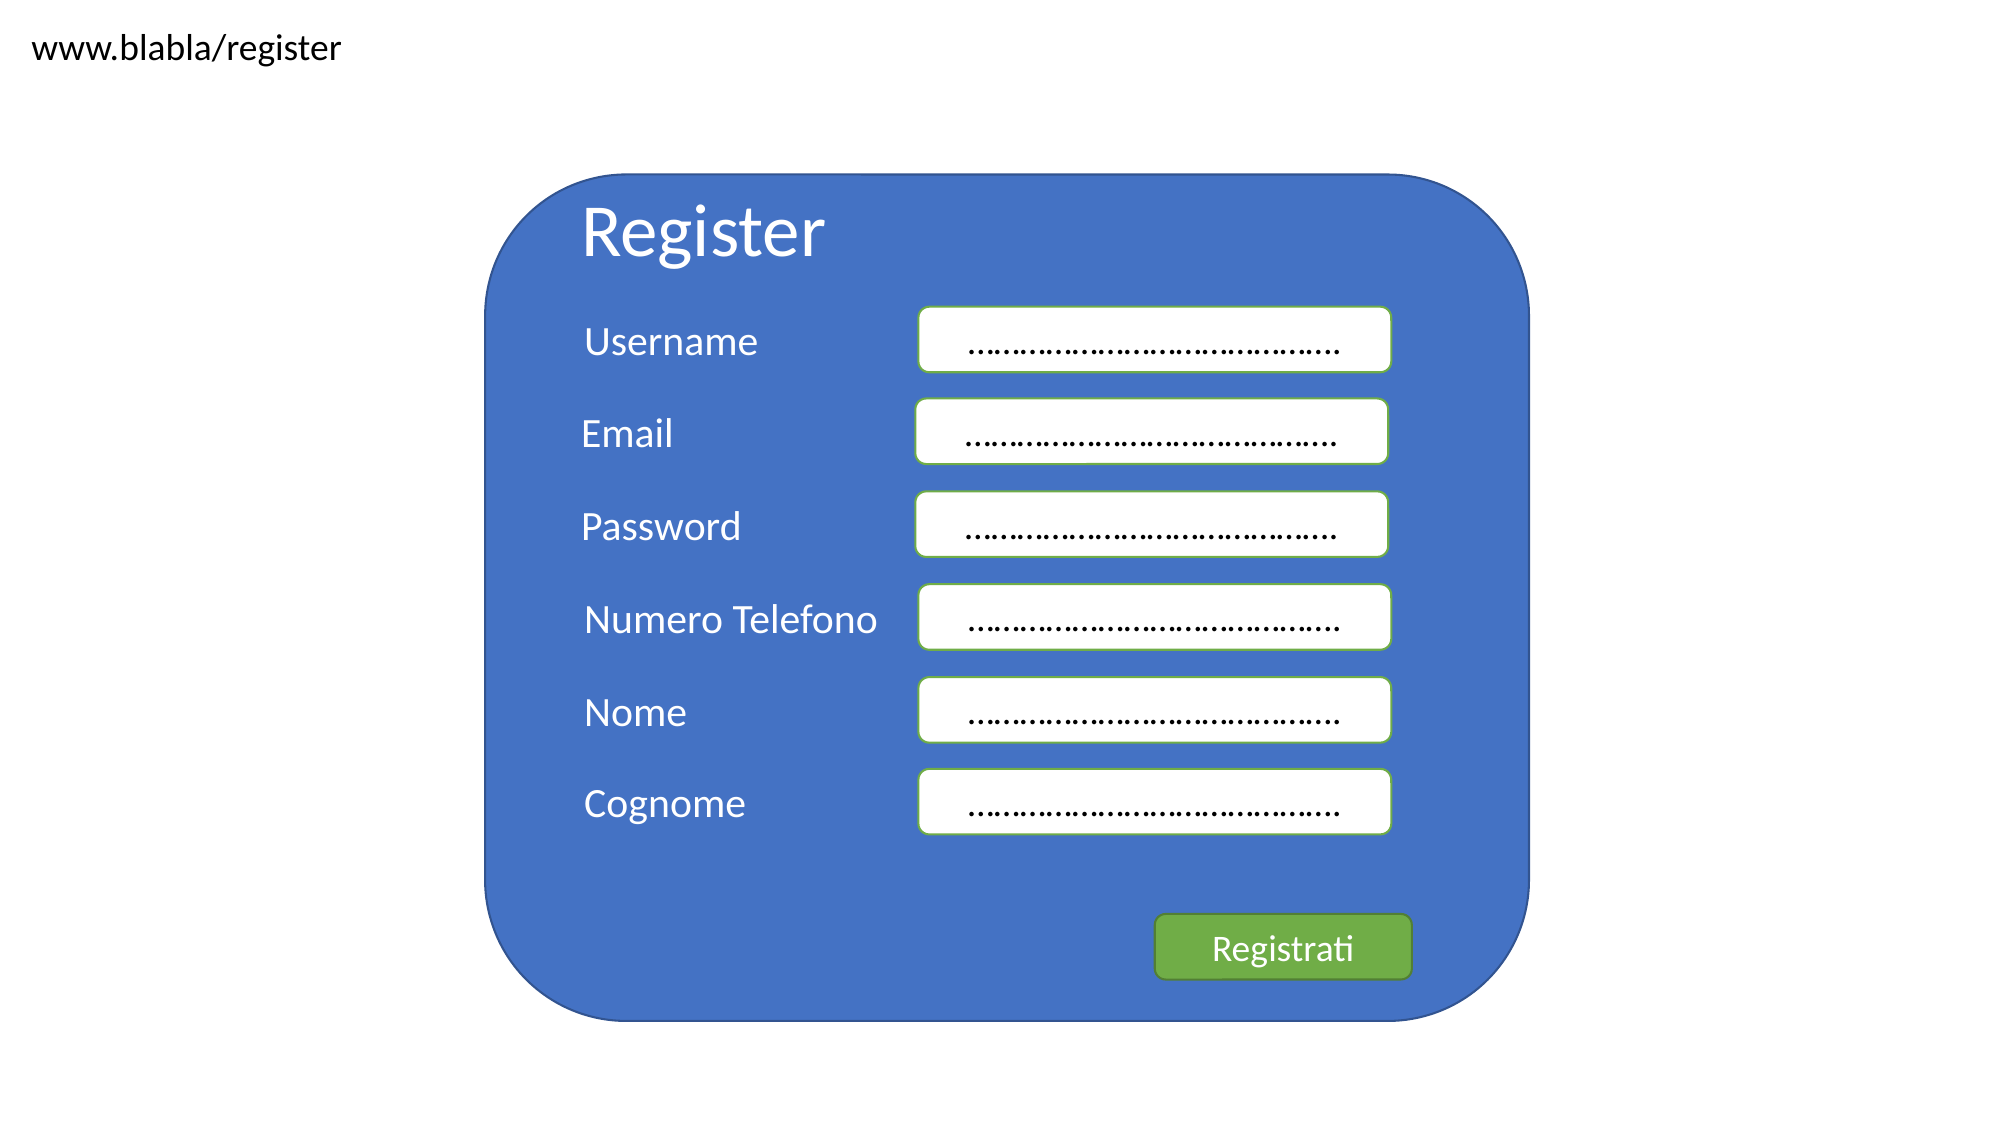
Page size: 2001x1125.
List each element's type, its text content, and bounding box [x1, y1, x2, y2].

text_box Email [566, 398, 920, 464]
text_box Register [566, 174, 937, 280]
text_box Cognome [569, 768, 919, 834]
text_box Nome [569, 677, 919, 742]
text_box ……………………………………. [914, 397, 1390, 466]
text_box www.blabla/register [16, 15, 550, 75]
text_box ……………………………………. [917, 583, 1393, 651]
text_box ……………………………………. [917, 676, 1393, 744]
text_box Password [566, 491, 920, 557]
text_box ……………………………………. [917, 767, 1393, 836]
text_box ……………………………………. [917, 305, 1393, 374]
text_box Numero Telefono [569, 584, 919, 649]
text_box Username [569, 306, 923, 372]
text_box Registrati [1153, 912, 1413, 981]
text_box ……………………………………. [914, 490, 1390, 558]
text_box [484, 173, 1531, 1022]
